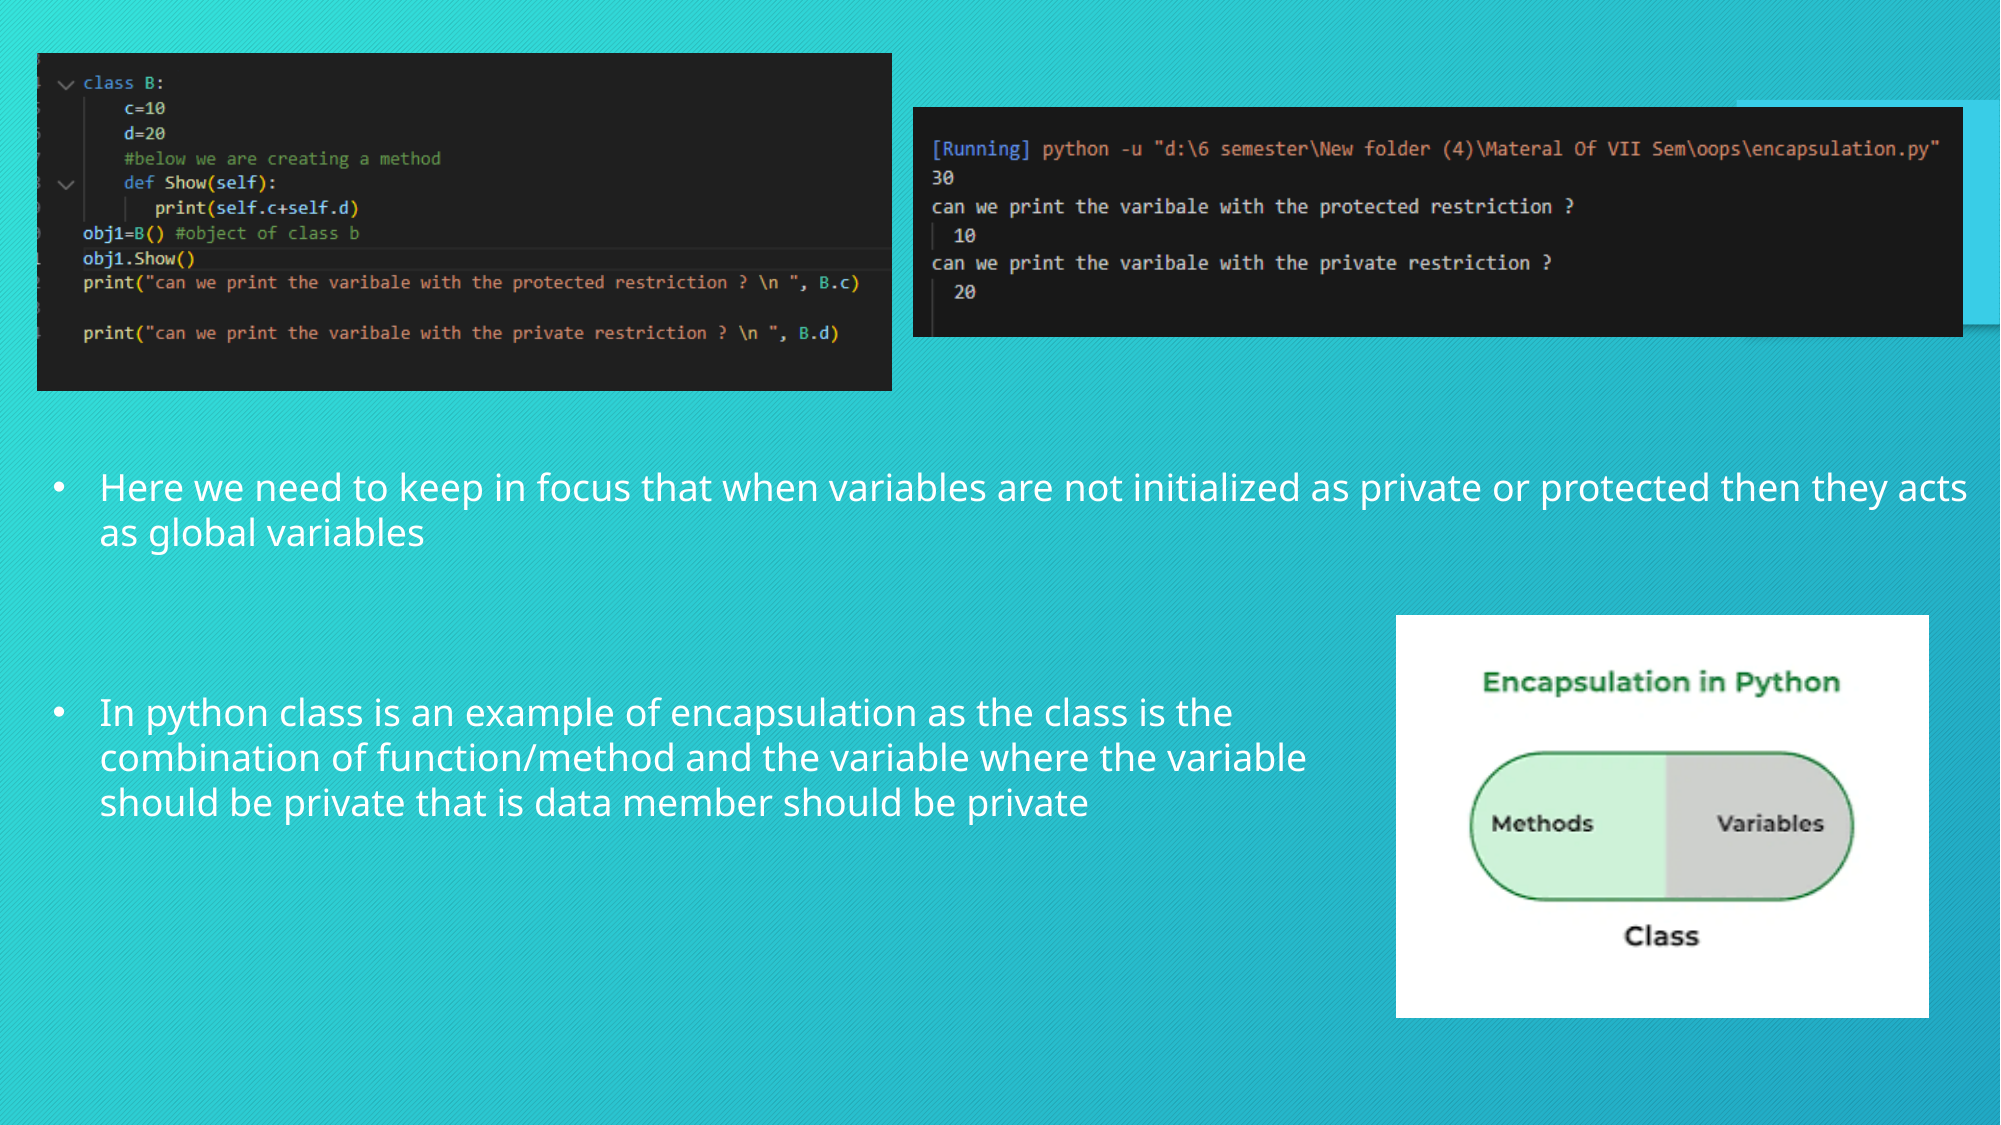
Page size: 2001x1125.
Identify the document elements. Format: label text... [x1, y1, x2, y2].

picture [37, 53, 892, 391]
picture [913, 106, 2000, 347]
picture [1395, 615, 1929, 1019]
text_box Here we need to keep in focus that when variables are not initialized as private or protected then they acts as global variables [37, 456, 2000, 562]
text_box In python class is an example of encapsulation as the class is the combination of function/method and the variable where the variable should be private that is data member should be private [37, 681, 1344, 832]
